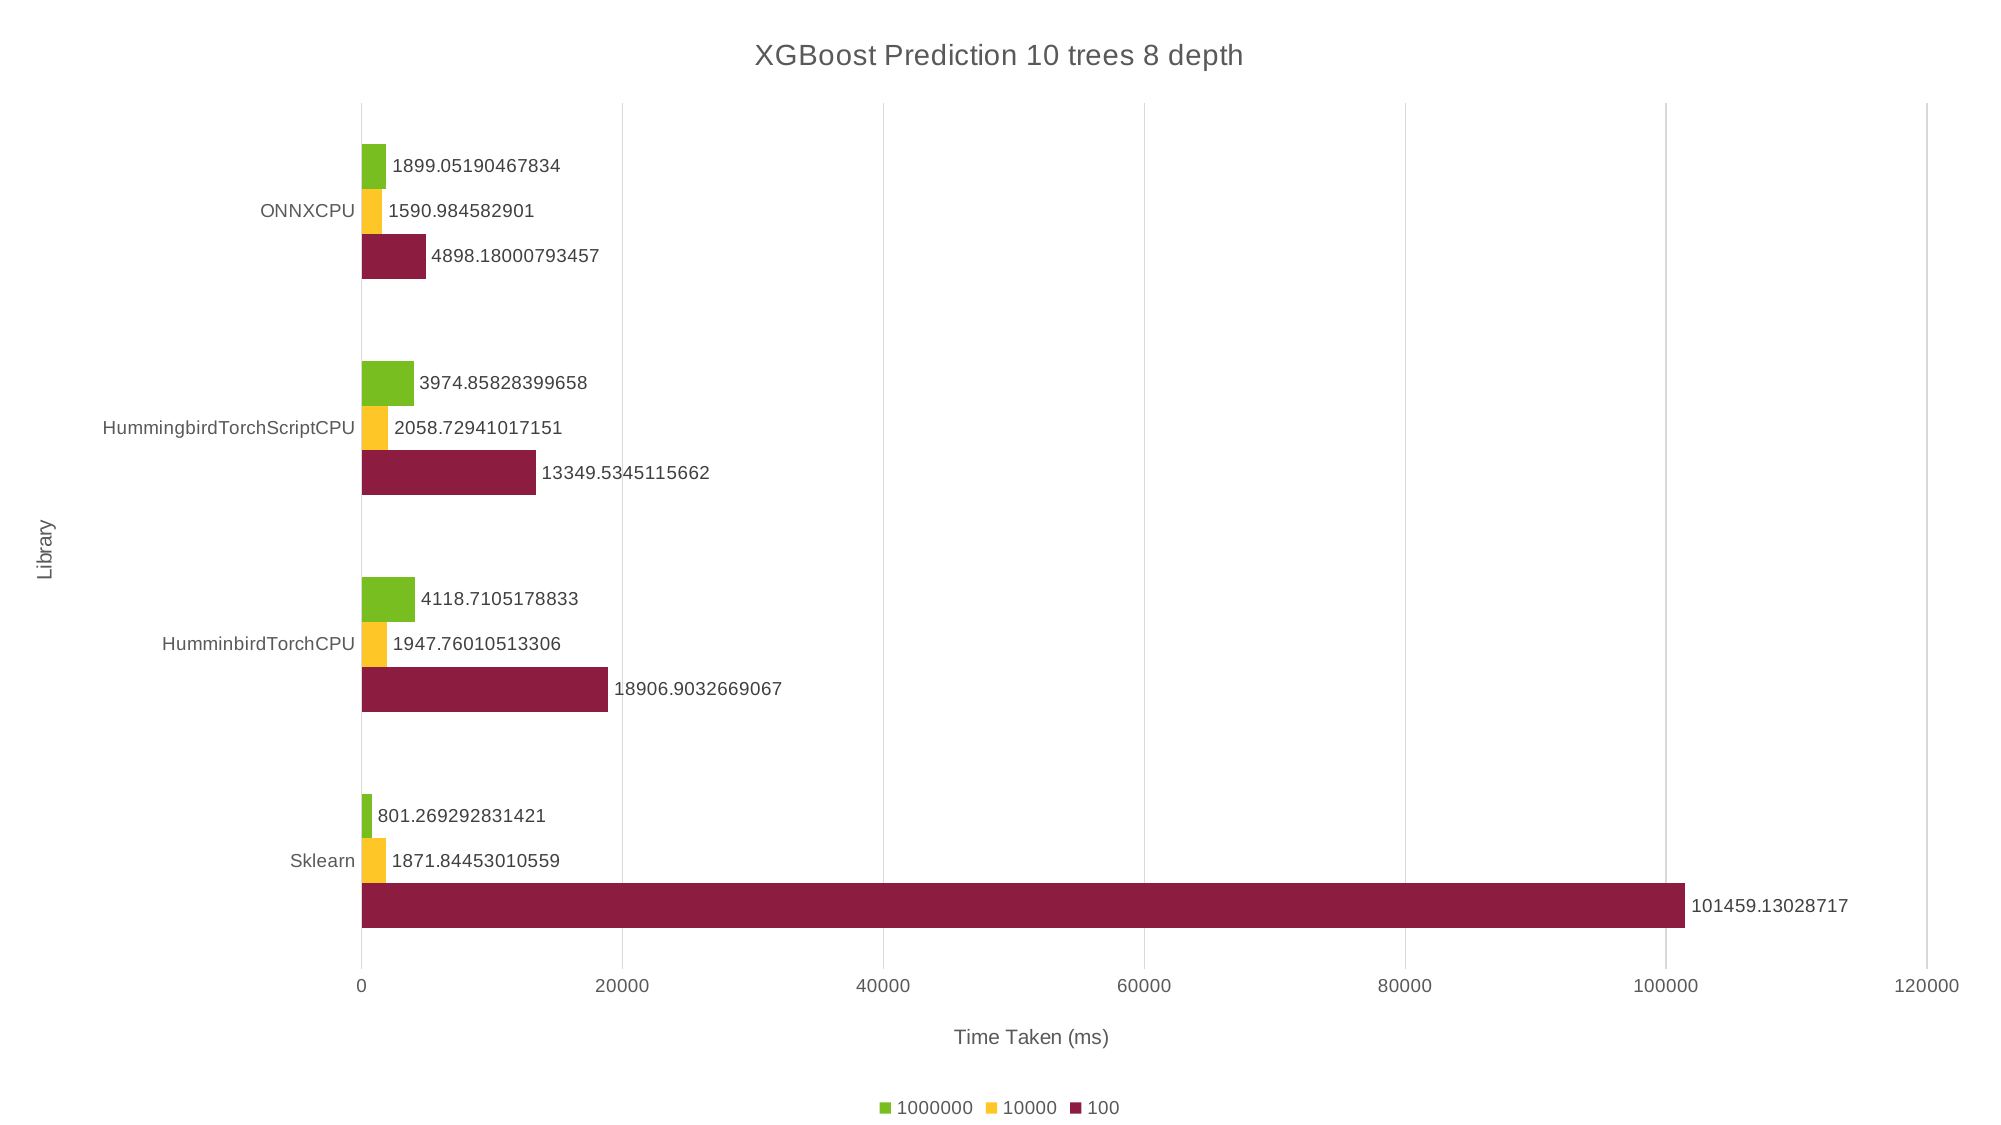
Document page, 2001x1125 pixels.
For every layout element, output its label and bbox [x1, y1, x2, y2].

chart [0, 0, 2000, 1125]
